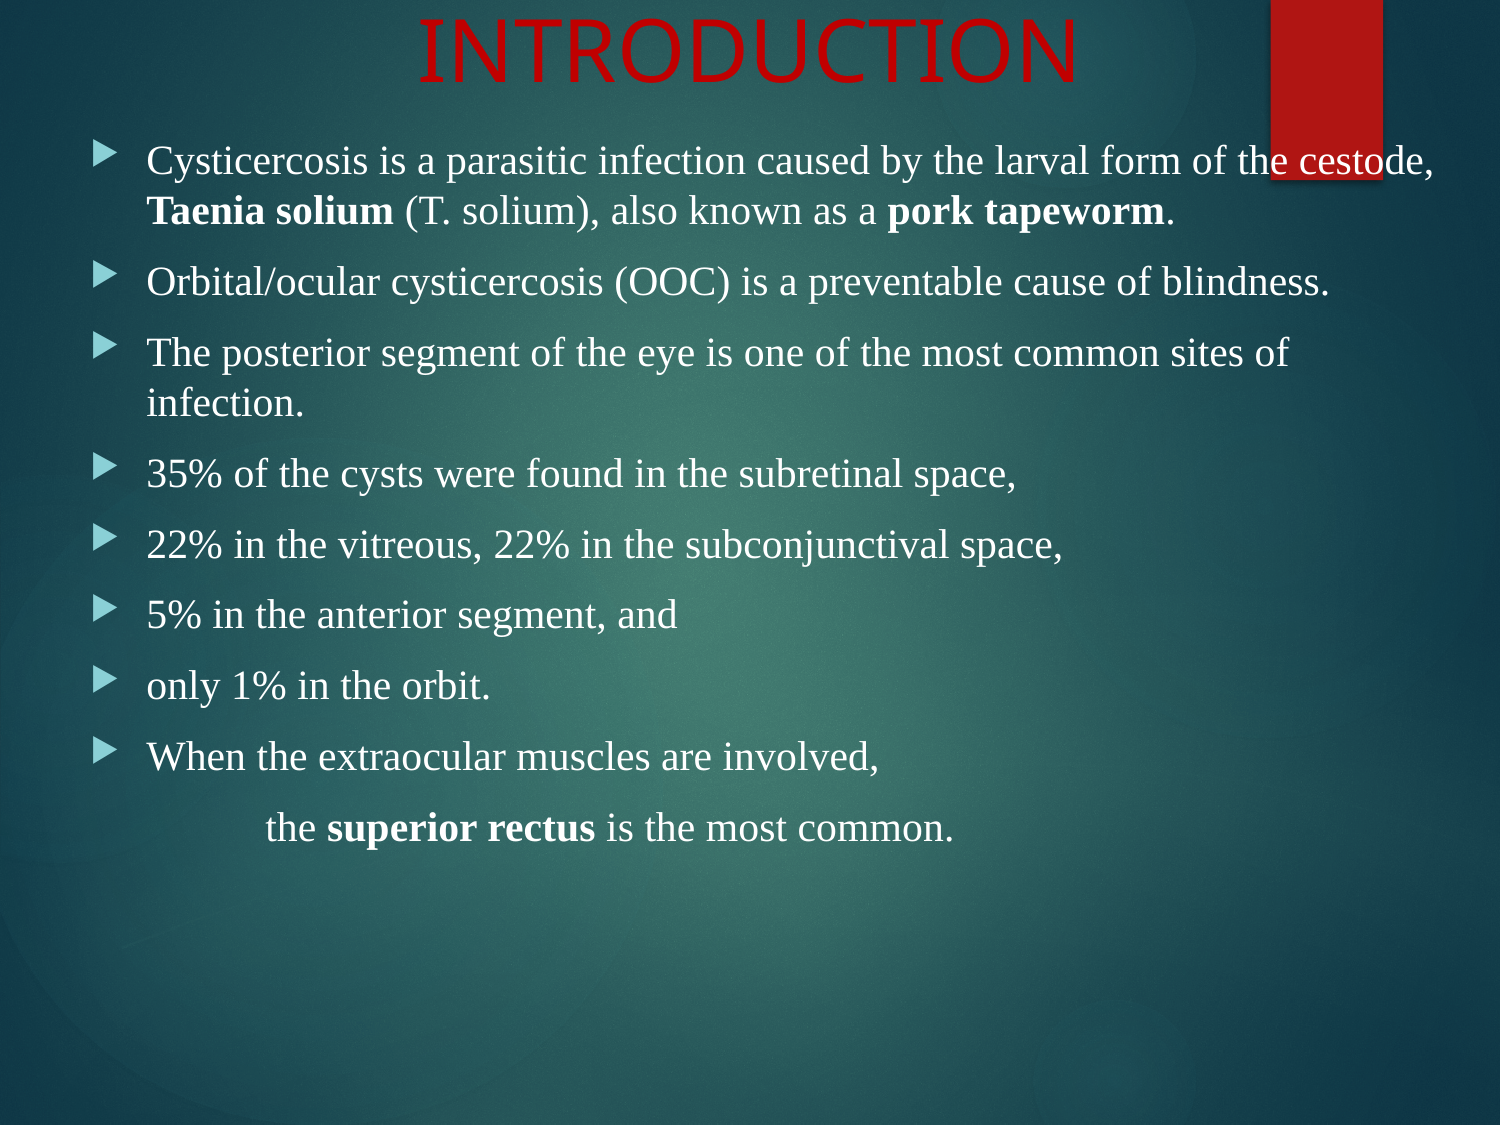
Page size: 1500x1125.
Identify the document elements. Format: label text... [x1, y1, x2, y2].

list Cysticercosis is a parasitic infection caused by the larval form of the cestode, Taenia solium (T. solium), also known as a pork tapeworm. Orbital/ocular cysticercosis (OOC) is a preventable cause of blindness. The posterior segment of the eye is one of the most common sites of infection. 35% of the cysts were found in the subretinal space, 22% in the vitreous, 22% in the subconjunctival space, 5% in the anterior segment, and only 1% in the orbit. When the extraocular muscles are involved, the superior rectus is the most common. [75, 125, 1463, 1075]
title INTRODUCTION [75, 0, 1425, 125]
